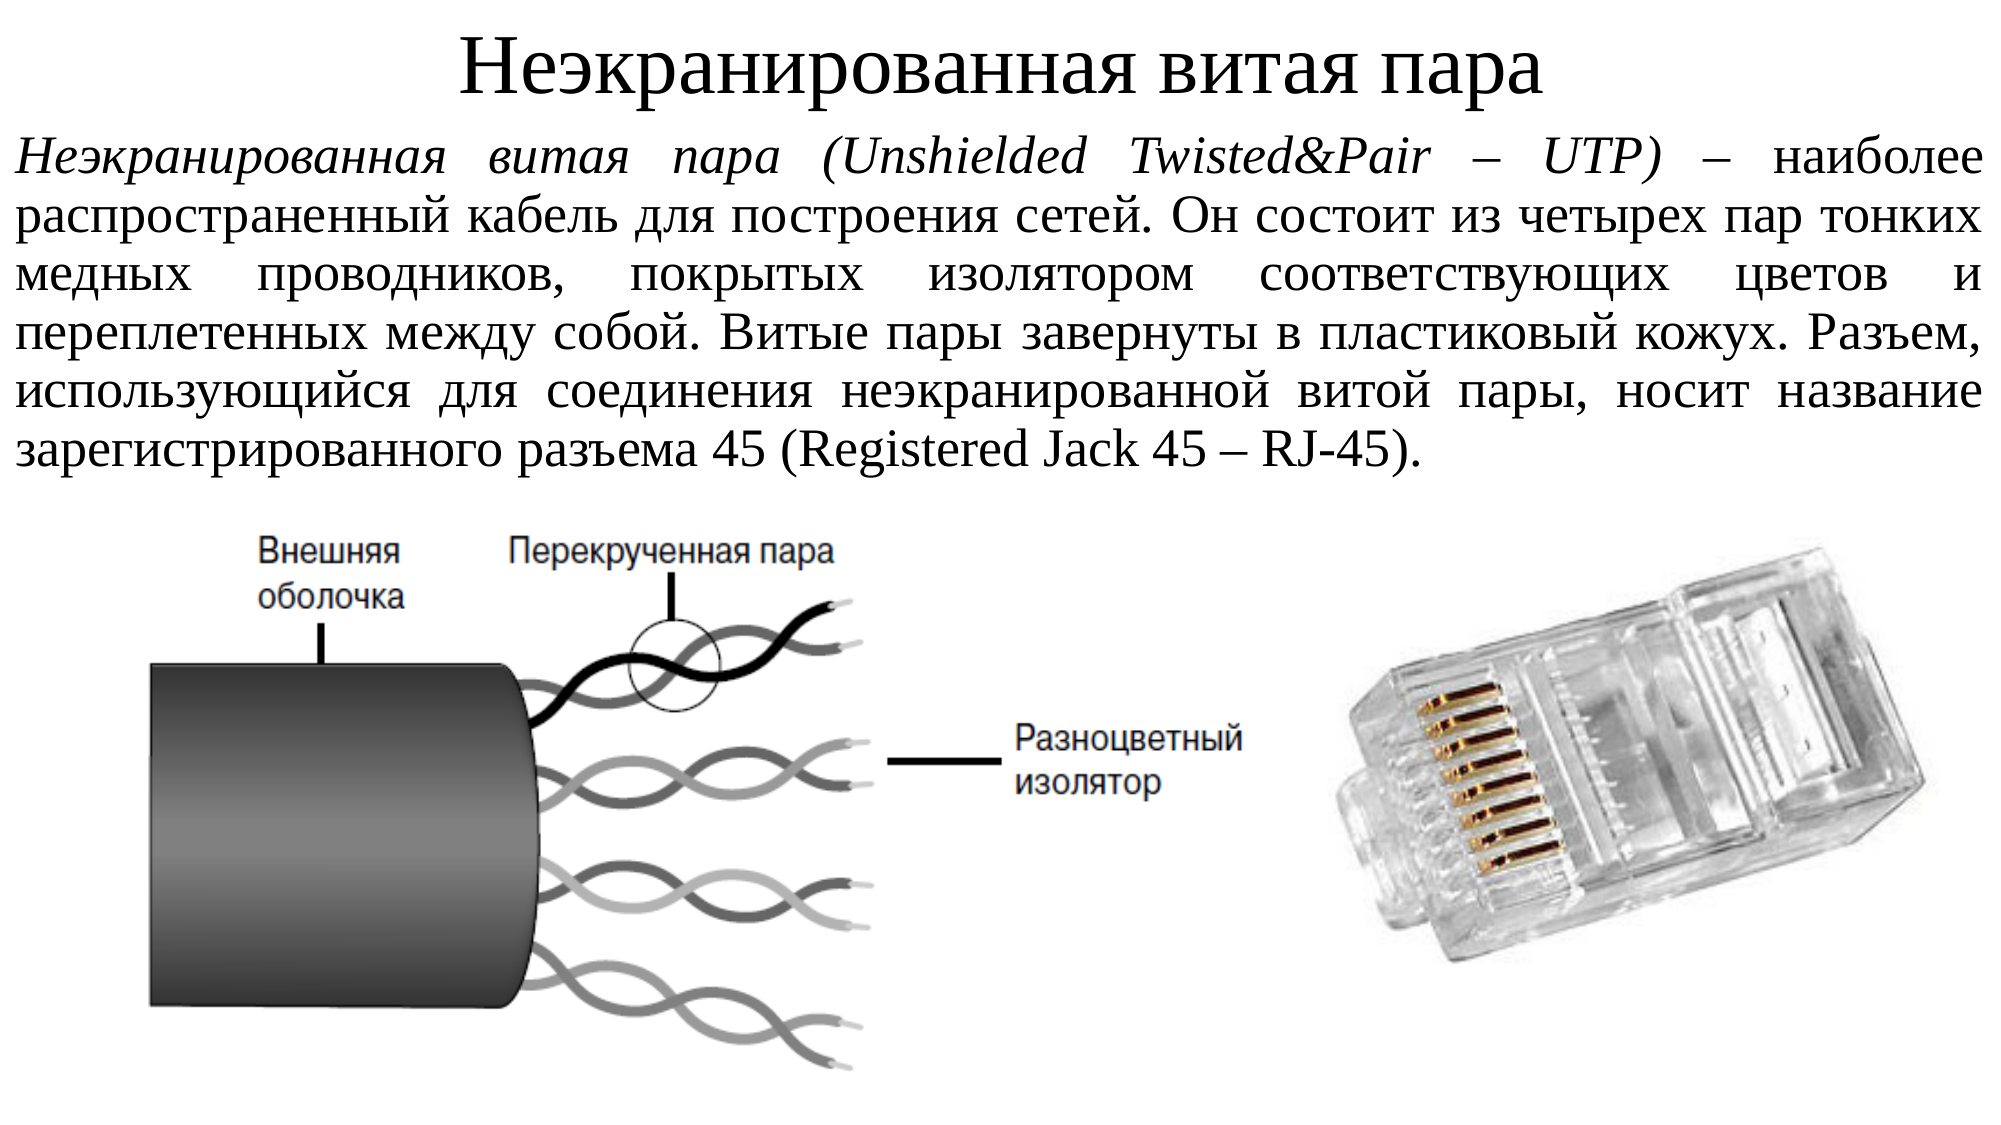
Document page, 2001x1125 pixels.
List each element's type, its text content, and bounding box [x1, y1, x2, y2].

title Неэкранированная витая пара [206, 11, 1797, 119]
list Неэкранированная витая пара (Unshielded Twisted&Pair – UTP) – наиболее распространенный кабель для построения сетей. Он состоит из четырех пар тонких медных проводников, покрытых изолятором соответствующих цветов и переплетенных между собой. Витые пары завернуты в пластиковый кожух. Разъем, использующийся для соединения неэкранированной витой пары, носит название зарегистрированного разъема 45 (Registered Jack 45 – RJ-45). [0, 119, 2000, 500]
picture [0, 478, 1945, 1091]
